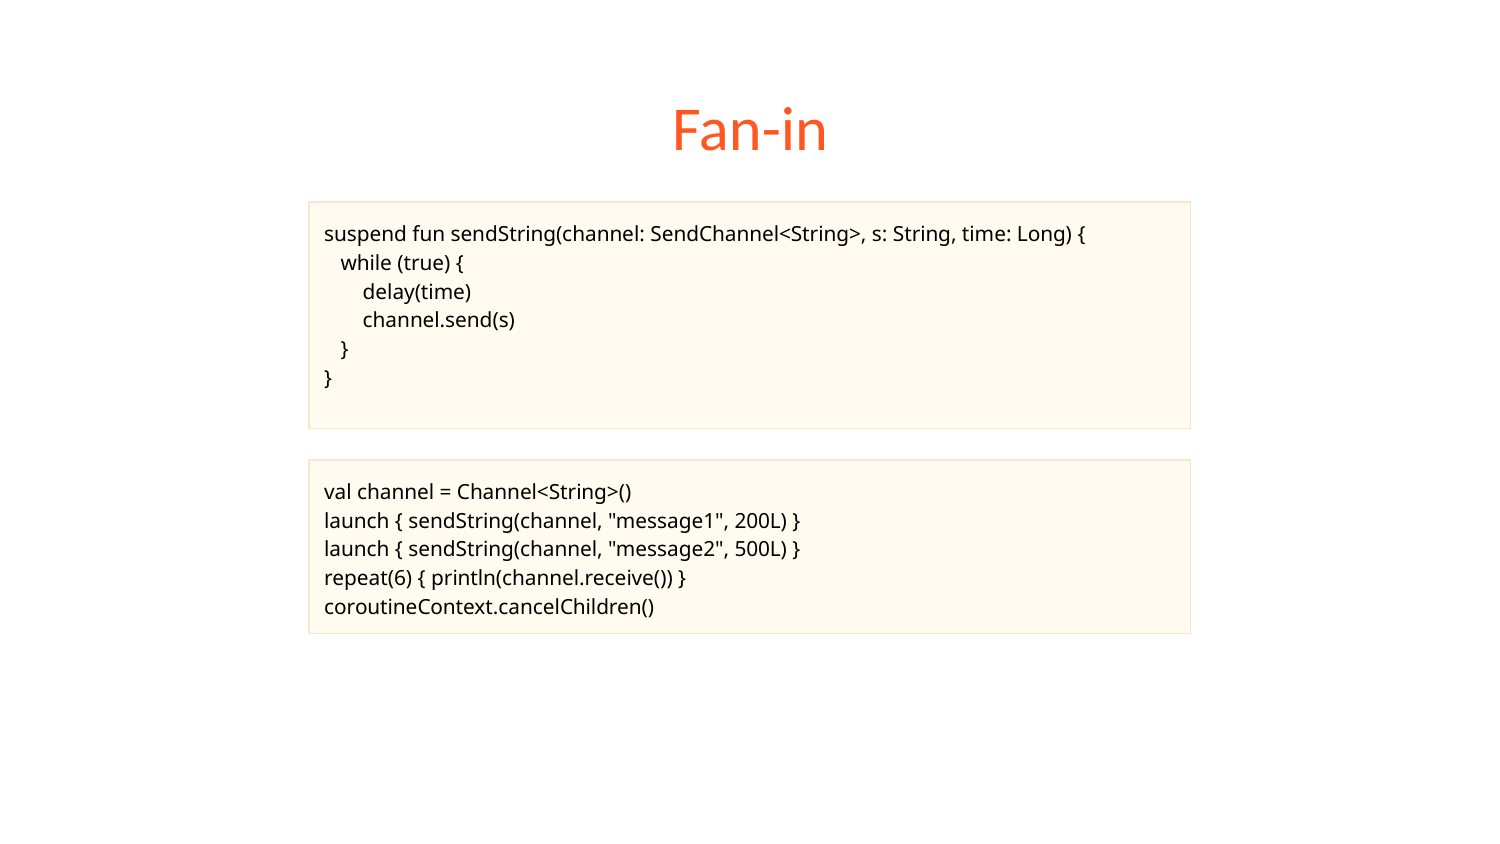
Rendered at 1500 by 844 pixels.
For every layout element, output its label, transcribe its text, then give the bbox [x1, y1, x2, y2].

text_box suspend fun sendString(channel: SendChannel<String>, s: String, time: Long) { while (true) { delay(time) channel.send(s) } } [309, 202, 1191, 429]
text_box val channel = Channel<String>() launch { sendString(channel, "message1", 200L) } launch { sendString(channel, "message2", 500L) } repeat(6) { println(channel.receive()) } coroutineContext.cancelChildren() [309, 459, 1191, 634]
title Fan-in [51, 72, 1449, 167]
